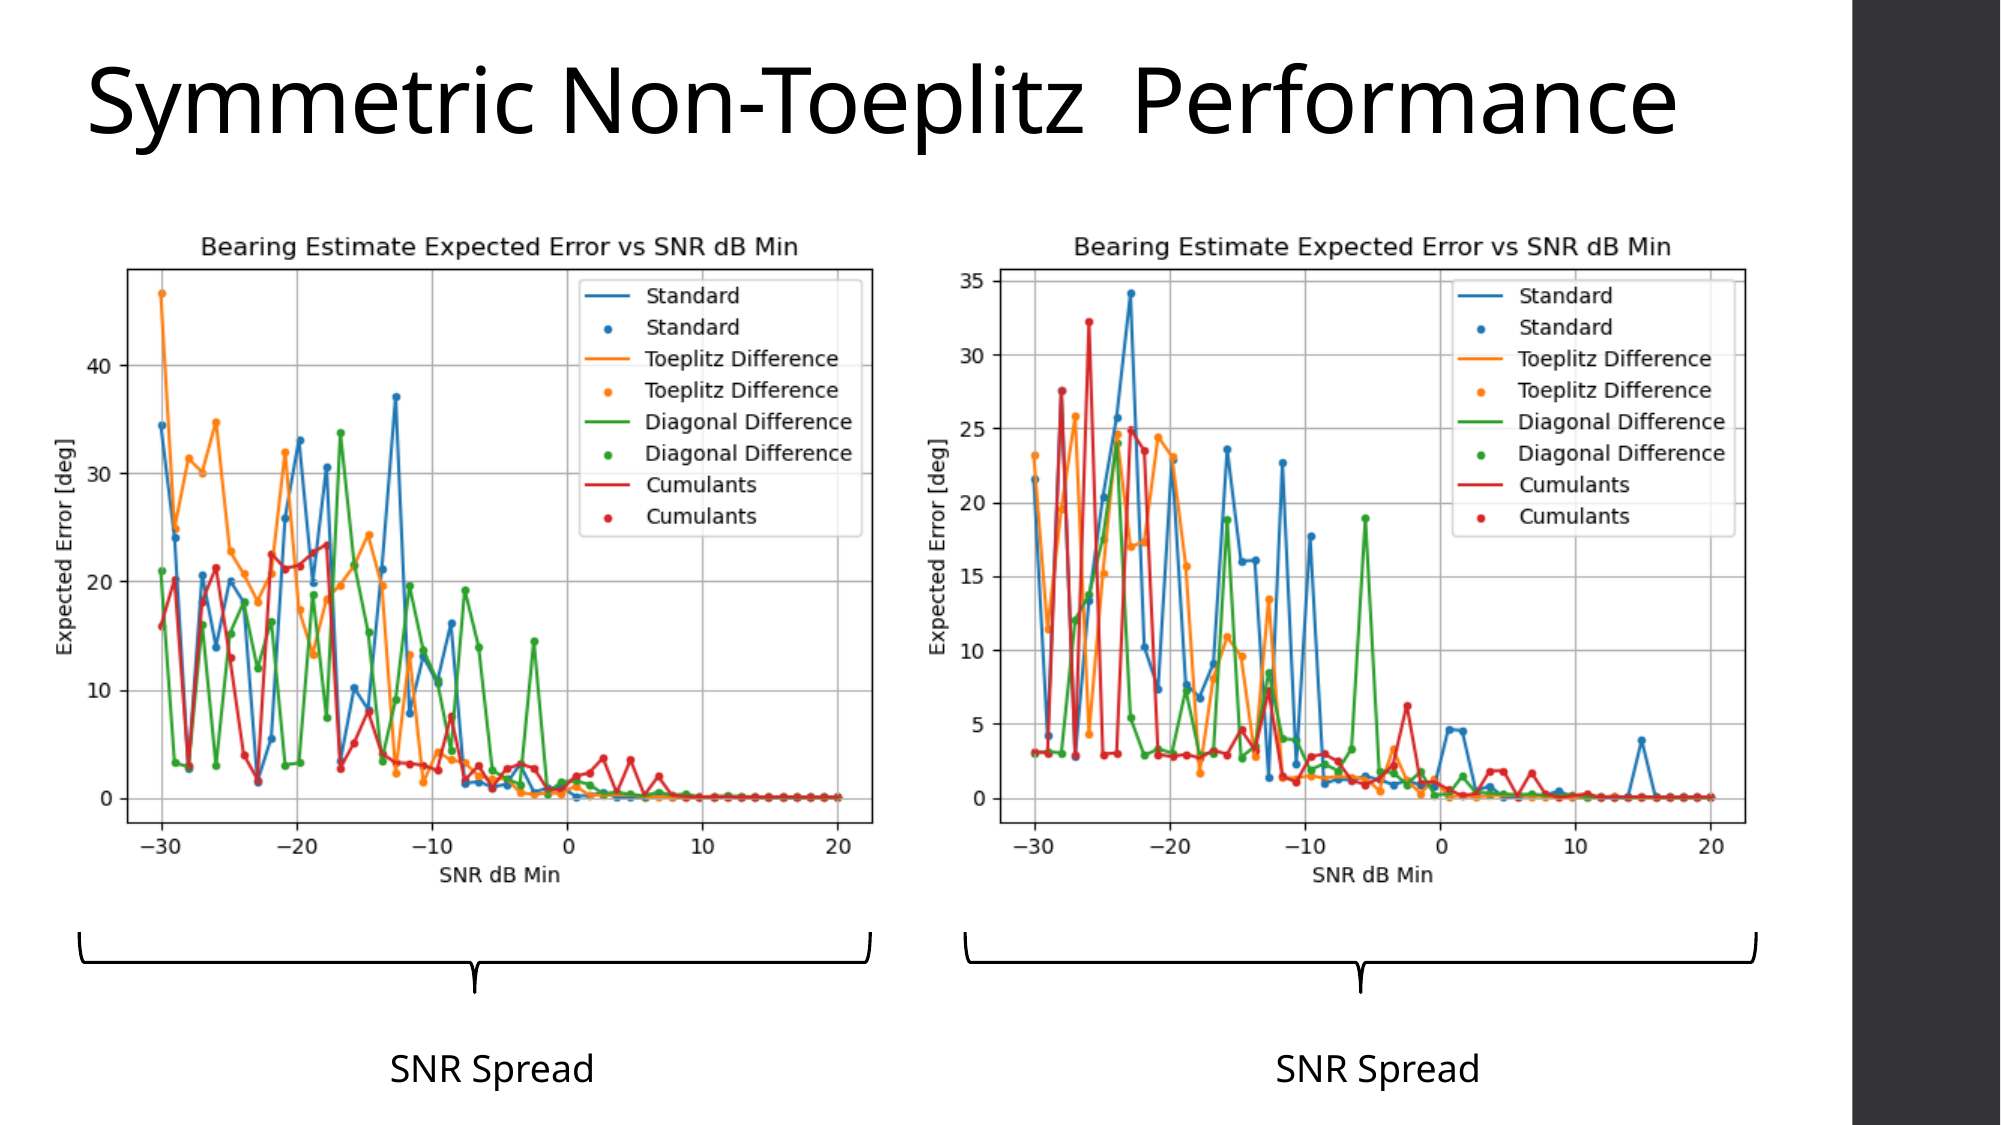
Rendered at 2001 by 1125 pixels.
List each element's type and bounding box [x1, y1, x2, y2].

text_box [78, 932, 872, 994]
picture [7, 181, 1841, 903]
text_box [964, 932, 1757, 994]
